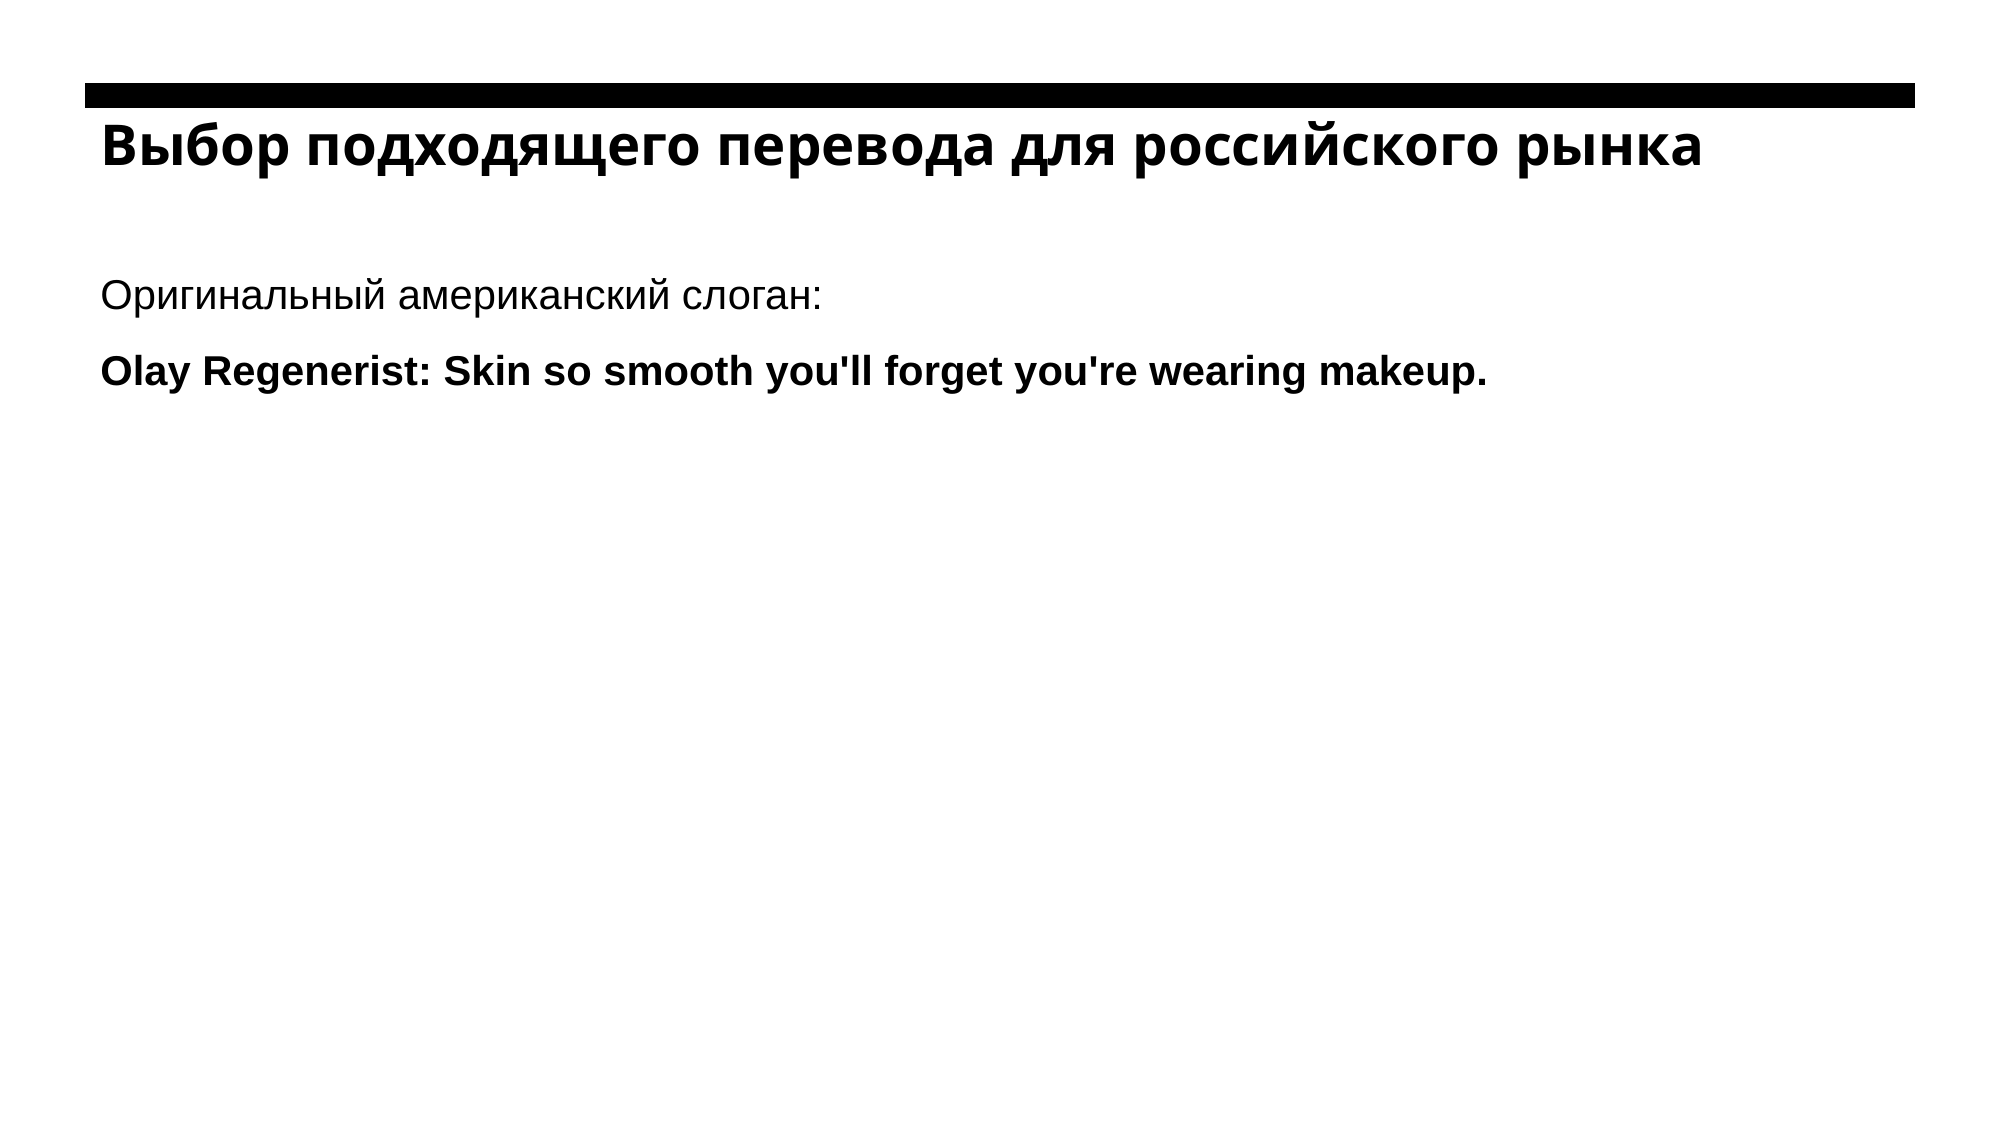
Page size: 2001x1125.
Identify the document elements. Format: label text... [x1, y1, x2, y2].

list Оригинальный американский слоган: Olay Regenerist: Skin so smooth you'll forget you're wearing makeup. [85, 255, 1933, 1054]
title Выбор подходящего перевода для российского рынка [85, 101, 1916, 221]
